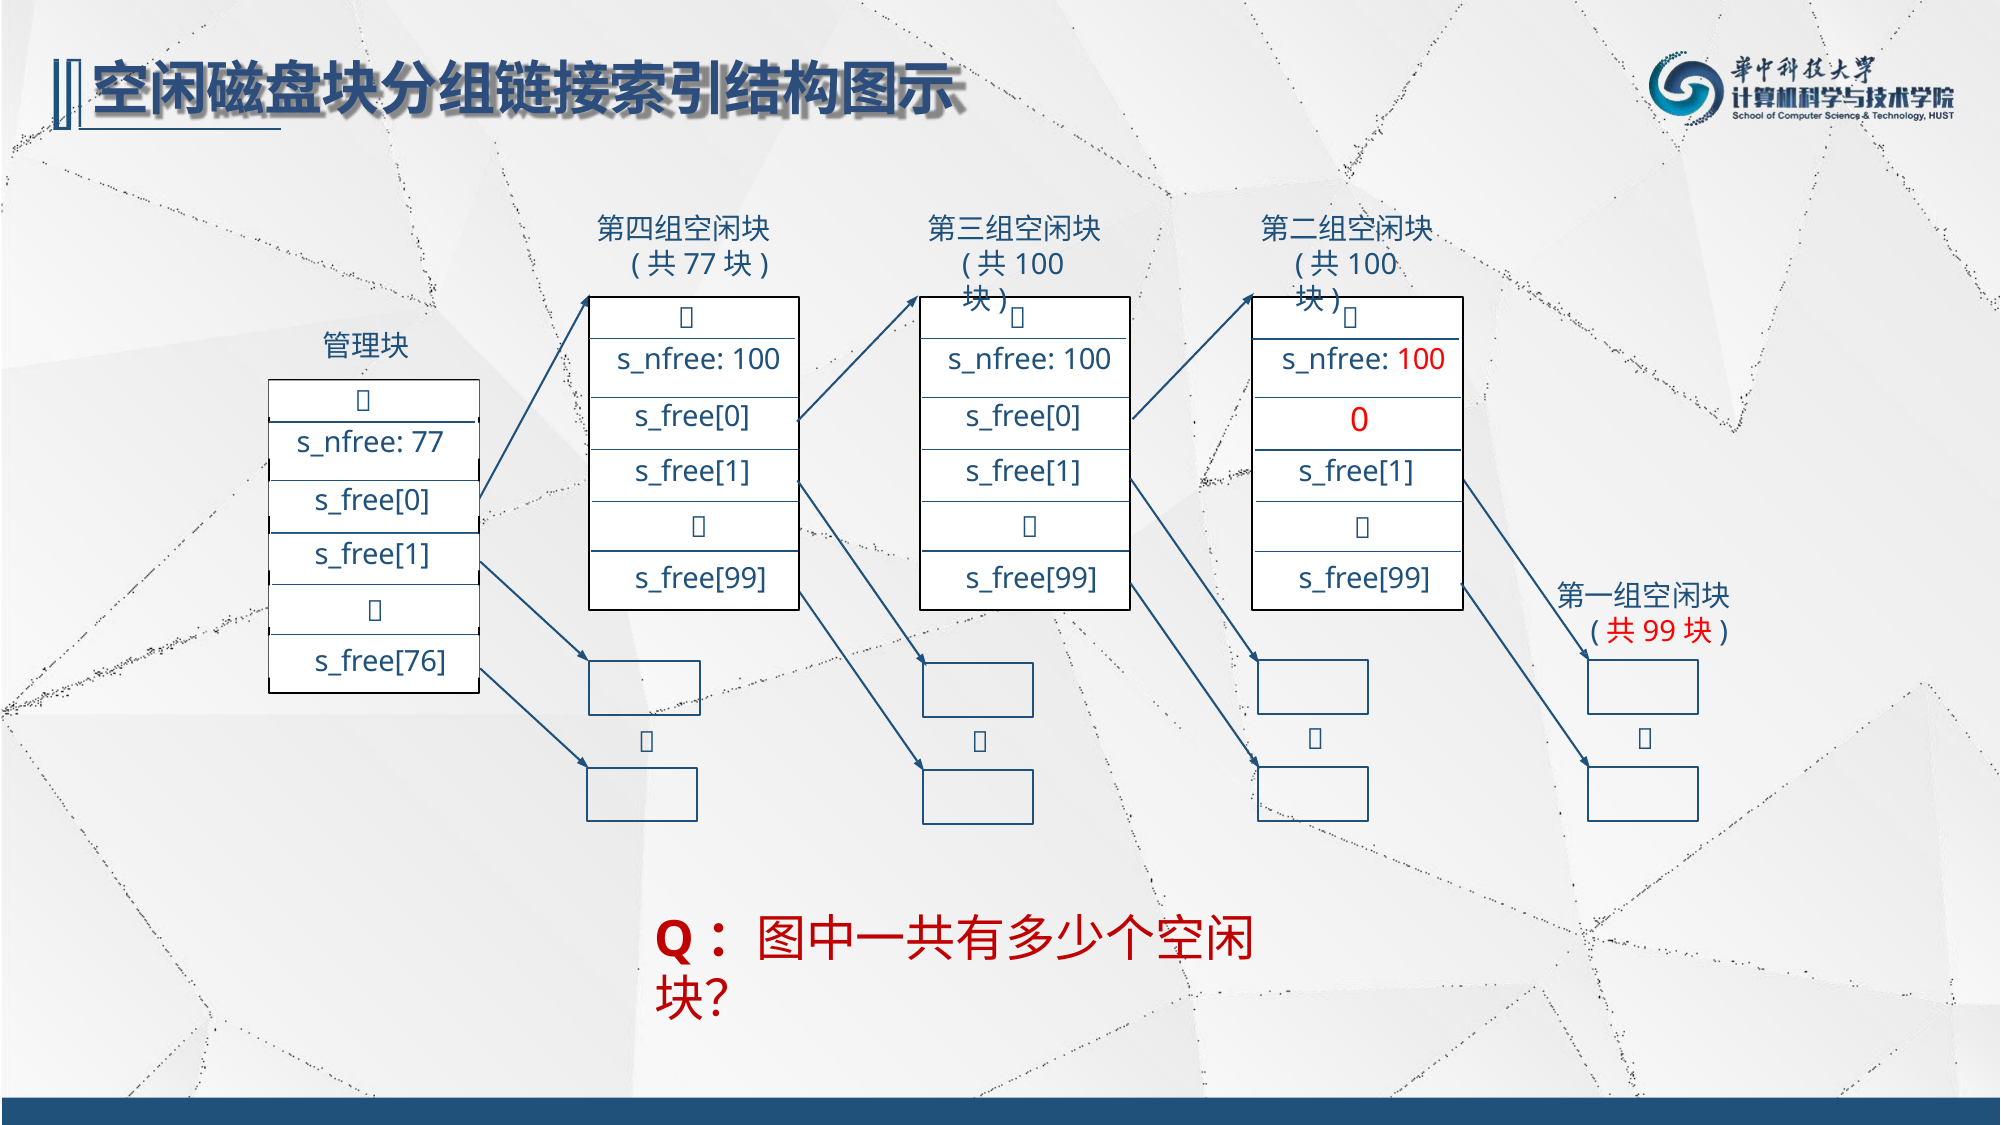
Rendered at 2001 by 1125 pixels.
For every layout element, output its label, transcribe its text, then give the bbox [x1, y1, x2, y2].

text_box 第二组空闲块 (共100块) [1258, 208, 1439, 294]
text_box Q：图中一共有多少个空闲块？ [652, 904, 1348, 1027]
picture [0, 0, 2000, 1125]
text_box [590, 295, 793, 377]
text_box 第一组空闲块 (共99块) [1704, 575, 1734, 648]
title 空闲磁盘块分组链接索引结构图示 [89, 172, 968, 240]
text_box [1129, 477, 1700, 823]
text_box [1039, 379, 1463, 478]
text_box 第四组空闲块 (共77块) [594, 240, 775, 280]
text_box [479, 295, 590, 377]
text_box 管理块 [320, 324, 413, 362]
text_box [267, 379, 790, 695]
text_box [795, 295, 1035, 478]
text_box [1036, 296, 1465, 380]
text_box 第三组空闲块 (共100块) [925, 207, 1106, 293]
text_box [479, 479, 1126, 823]
